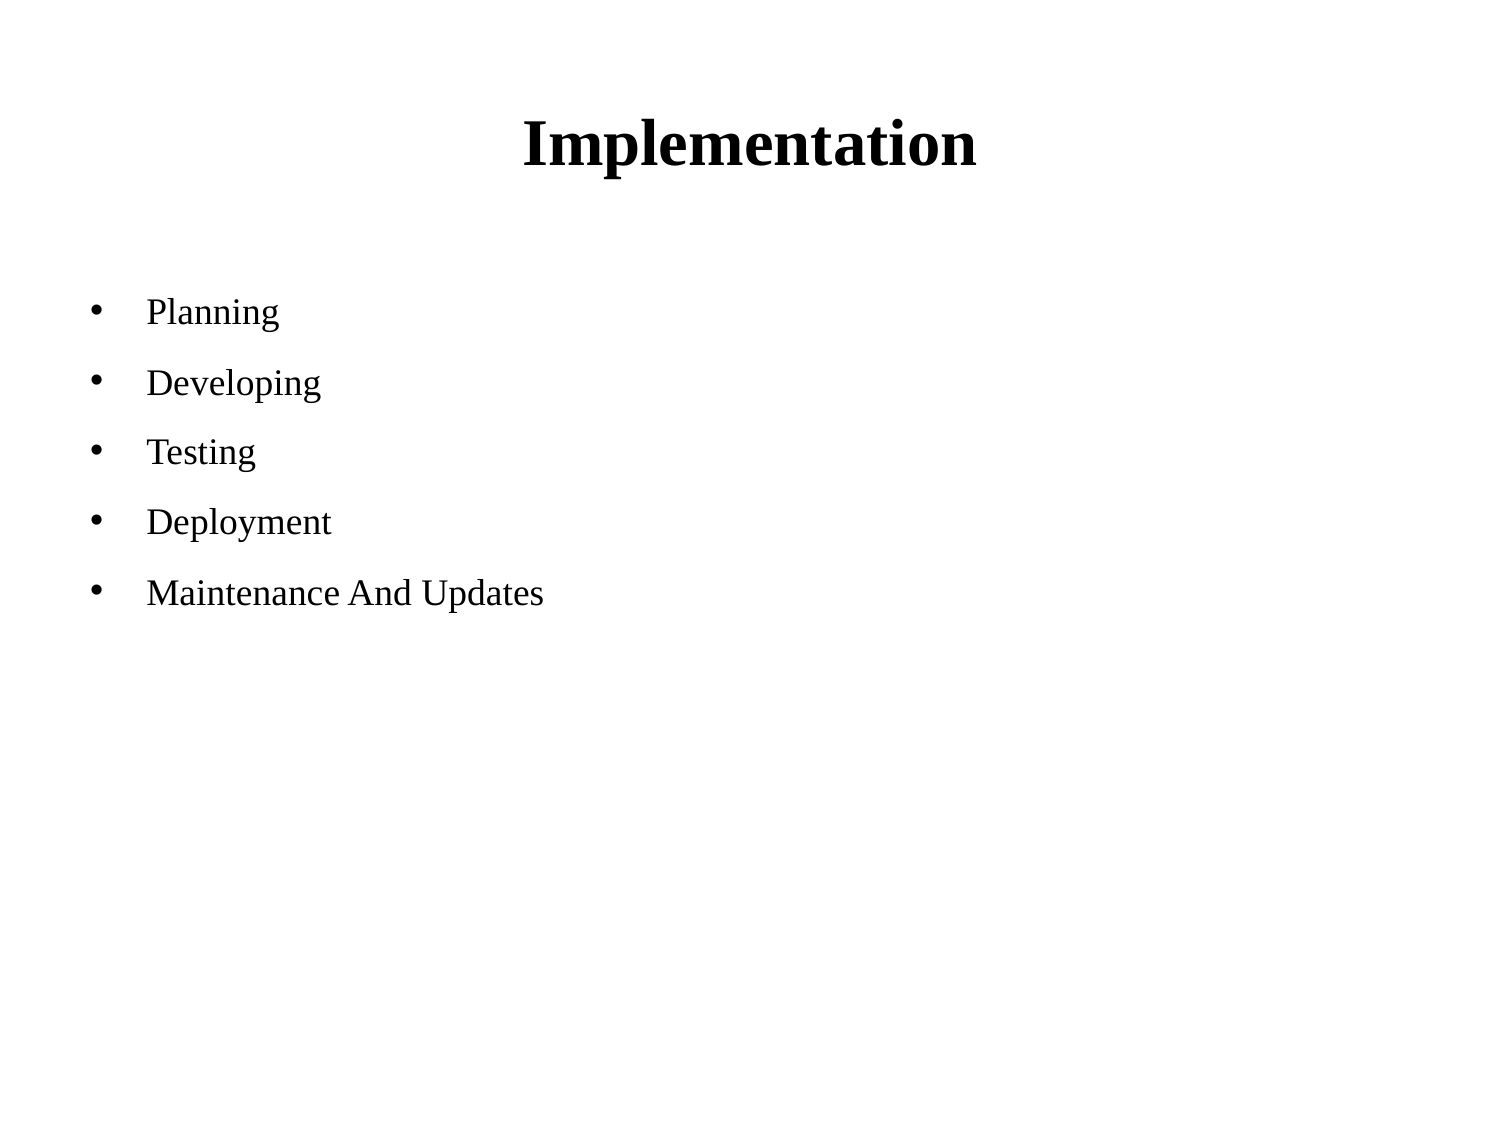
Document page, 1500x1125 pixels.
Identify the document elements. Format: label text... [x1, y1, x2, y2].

list Planning Developing Testing Deployment Maintenance And Updates [75, 262, 1425, 1005]
title Implementation [75, 45, 1425, 233]
